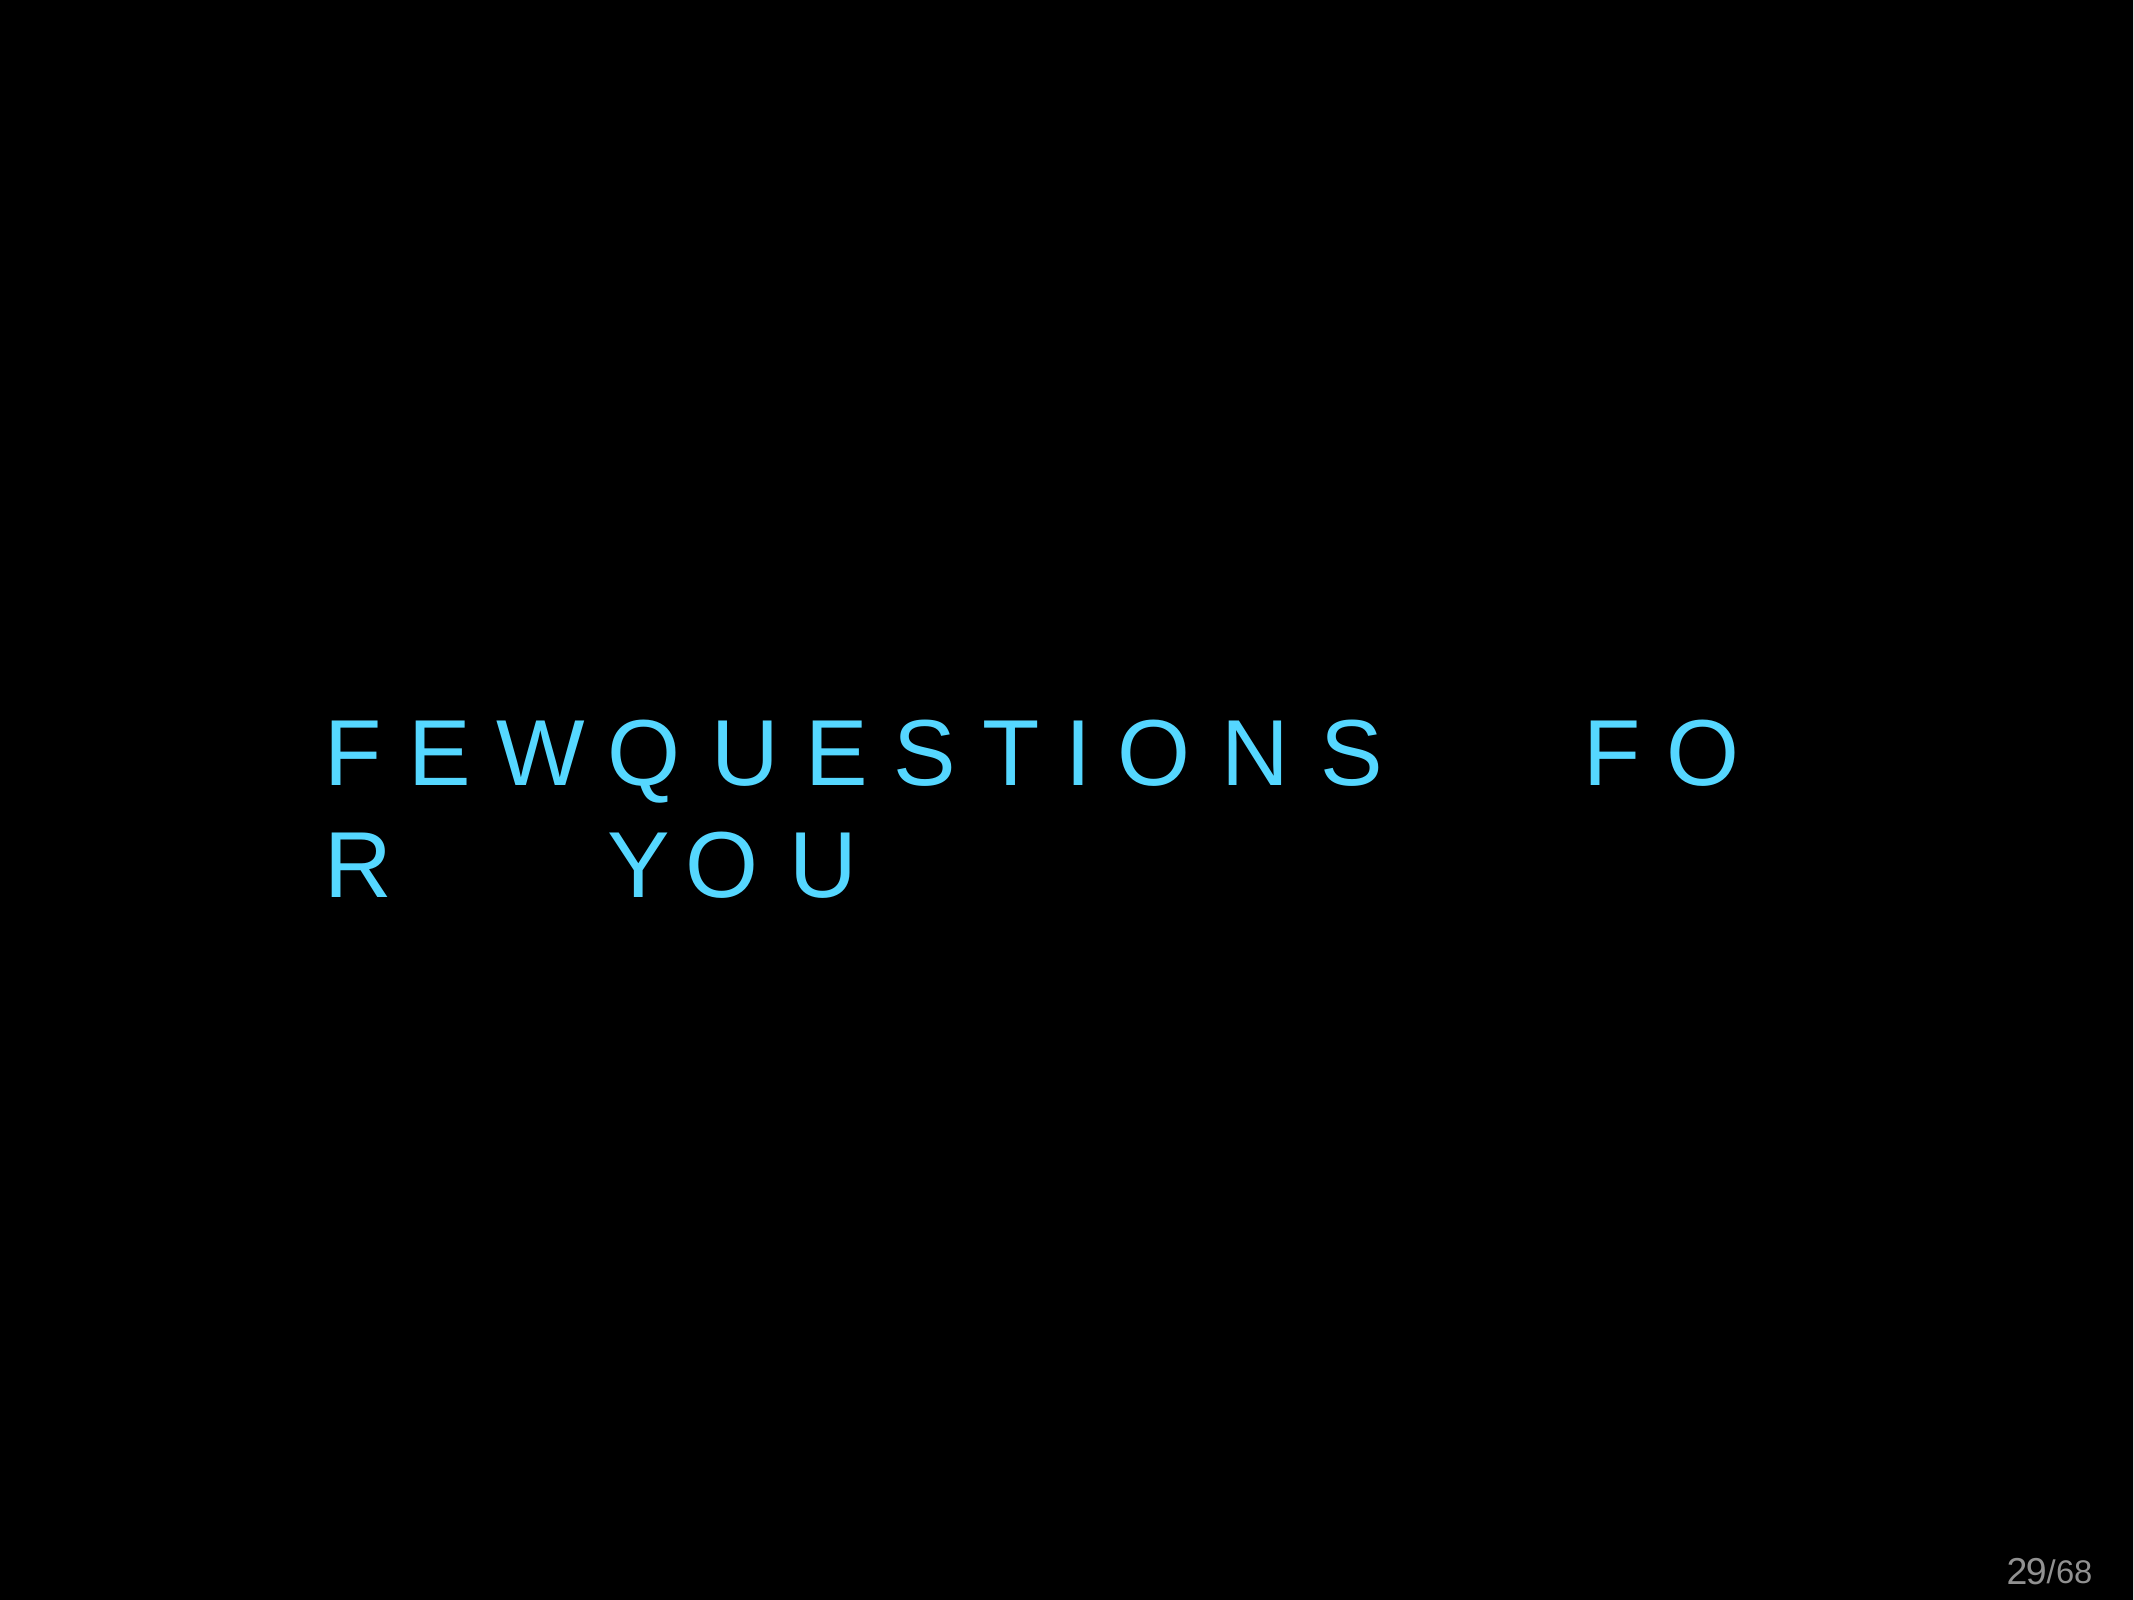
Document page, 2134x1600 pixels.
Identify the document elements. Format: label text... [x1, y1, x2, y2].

title F E W Q U E S T I O N S F O R Y O U [322, 689, 1810, 959]
slide_number 29/68 [2002, 1524, 2101, 1600]
